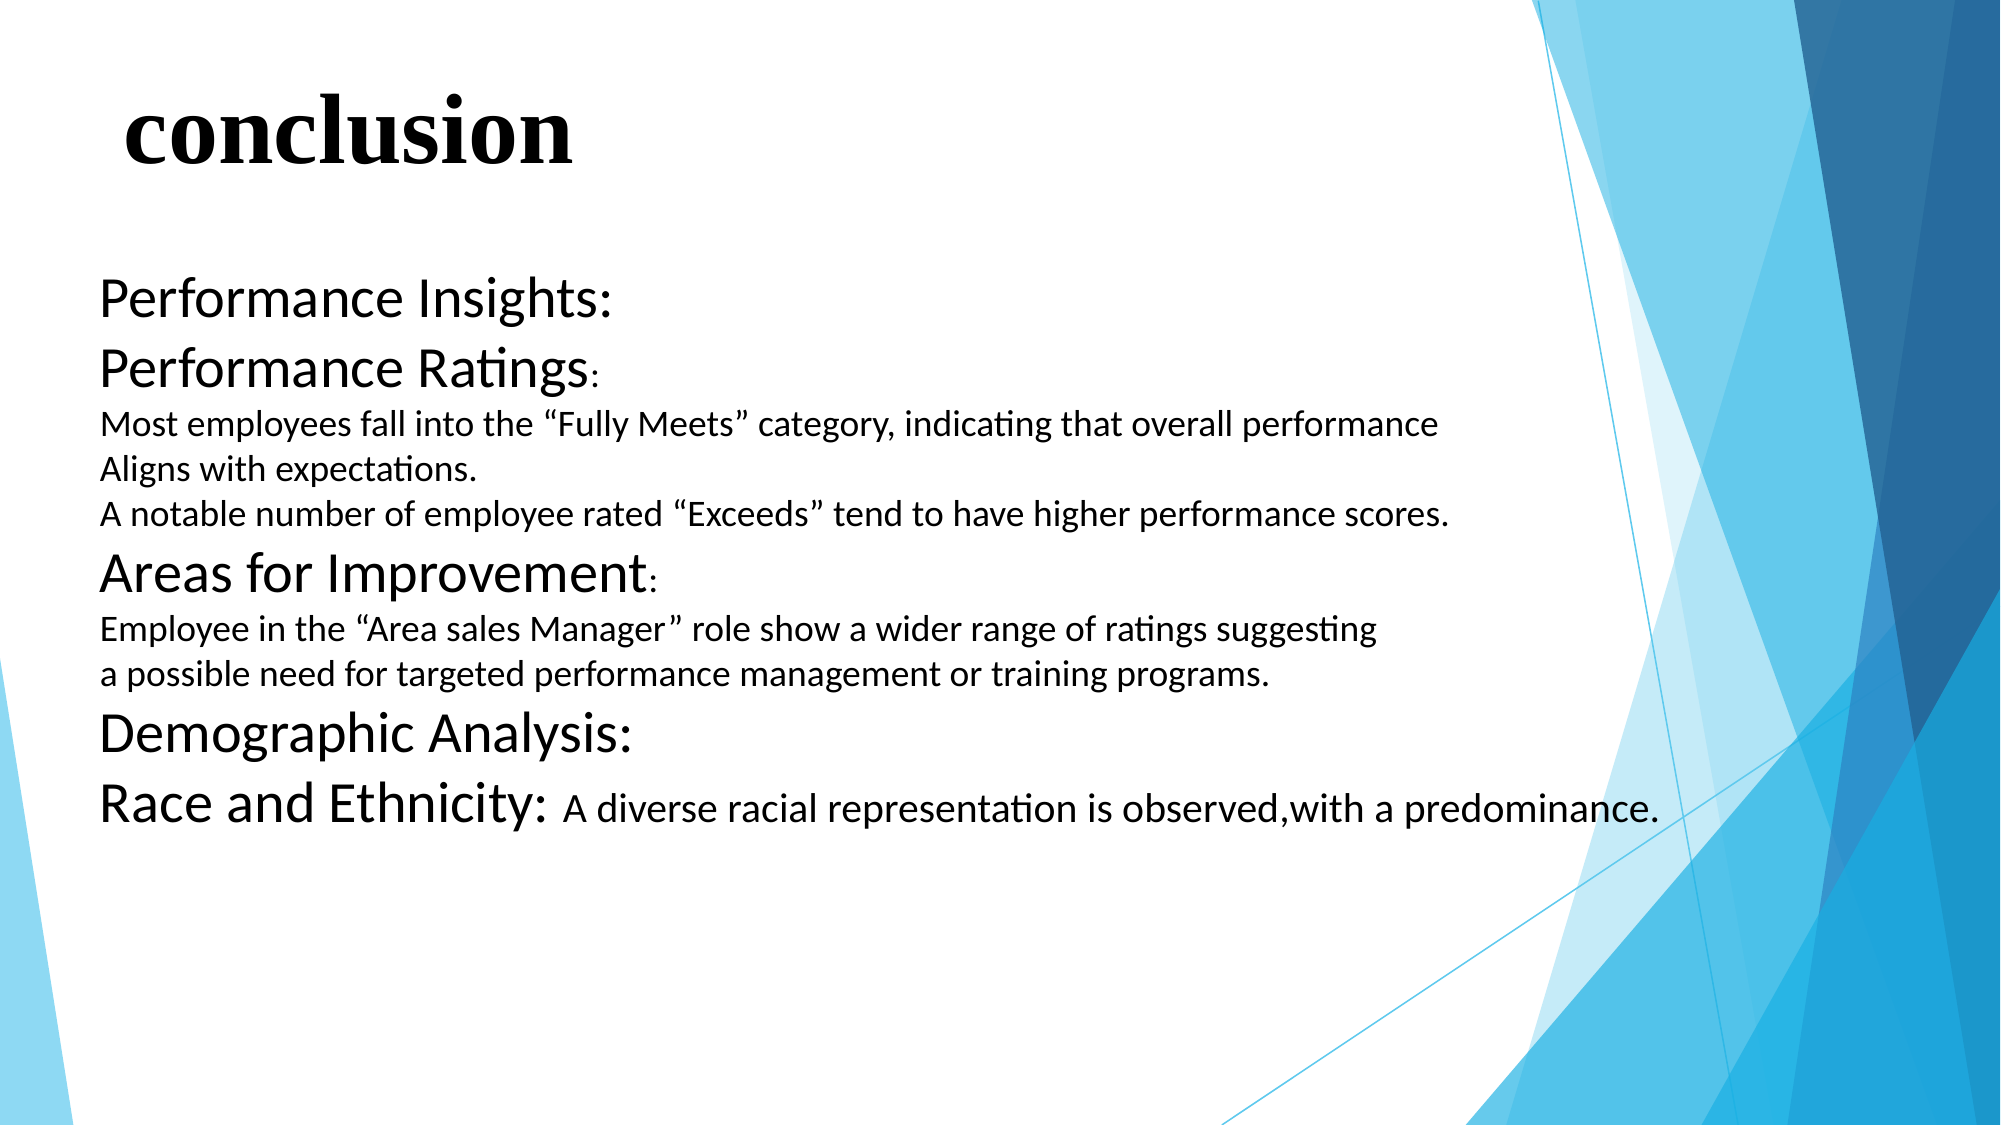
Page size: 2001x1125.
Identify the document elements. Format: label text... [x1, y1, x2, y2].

title conclusion [123, 63, 1877, 188]
list Performance Insights: Performance Ratings: Most employees fall into the “Fully Meets” category, indicating that overall performance Aligns with expectations. A notable number of employee rated “Exceeds” tend to have higher performance scores. Areas for Improvement: Employee in the “Area sales Manager” role show a wider range of ratings suggesting a possible need for targeted performance management or training programs. Demographic Analysis: Race and Ethnicity: A diverse racial representation is observed,with a predominance. [99, 258, 1900, 840]
